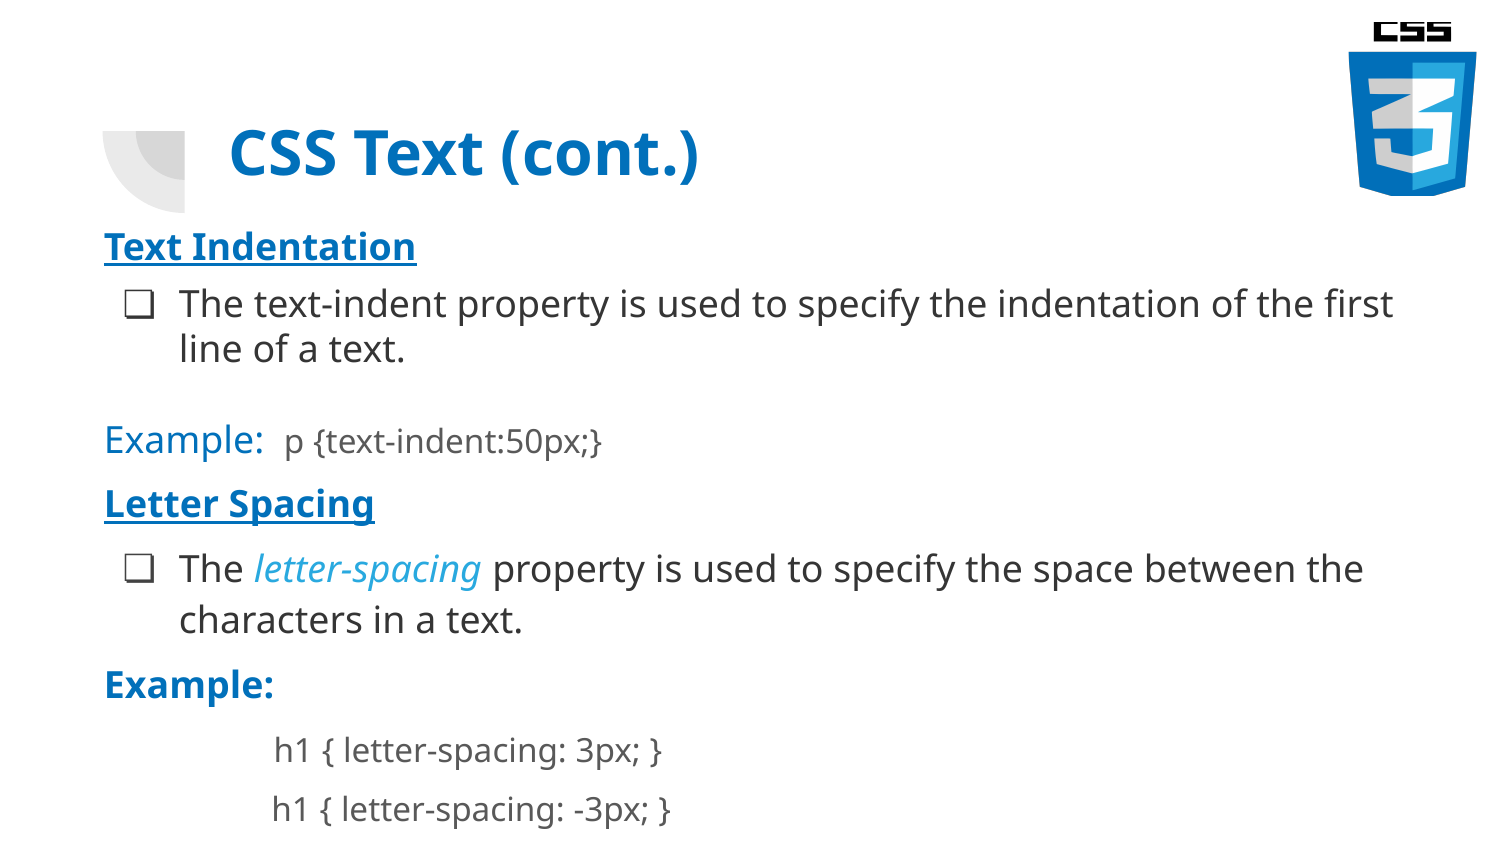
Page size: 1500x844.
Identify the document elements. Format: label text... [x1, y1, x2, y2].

title Text Indentation The text-indent property is used to specify the indentation of the first line of a text. Example: p {text-indent:50px;} Letter Spacing The letter-spacing property is used to specify the space between the characters in a text. Example: h1 { letter-spacing: 3px; } h1 { letter-spacing: -3px; } [88, 207, 1464, 844]
title CSS Text (cont.) [213, 98, 1500, 208]
picture [1348, 22, 1477, 196]
